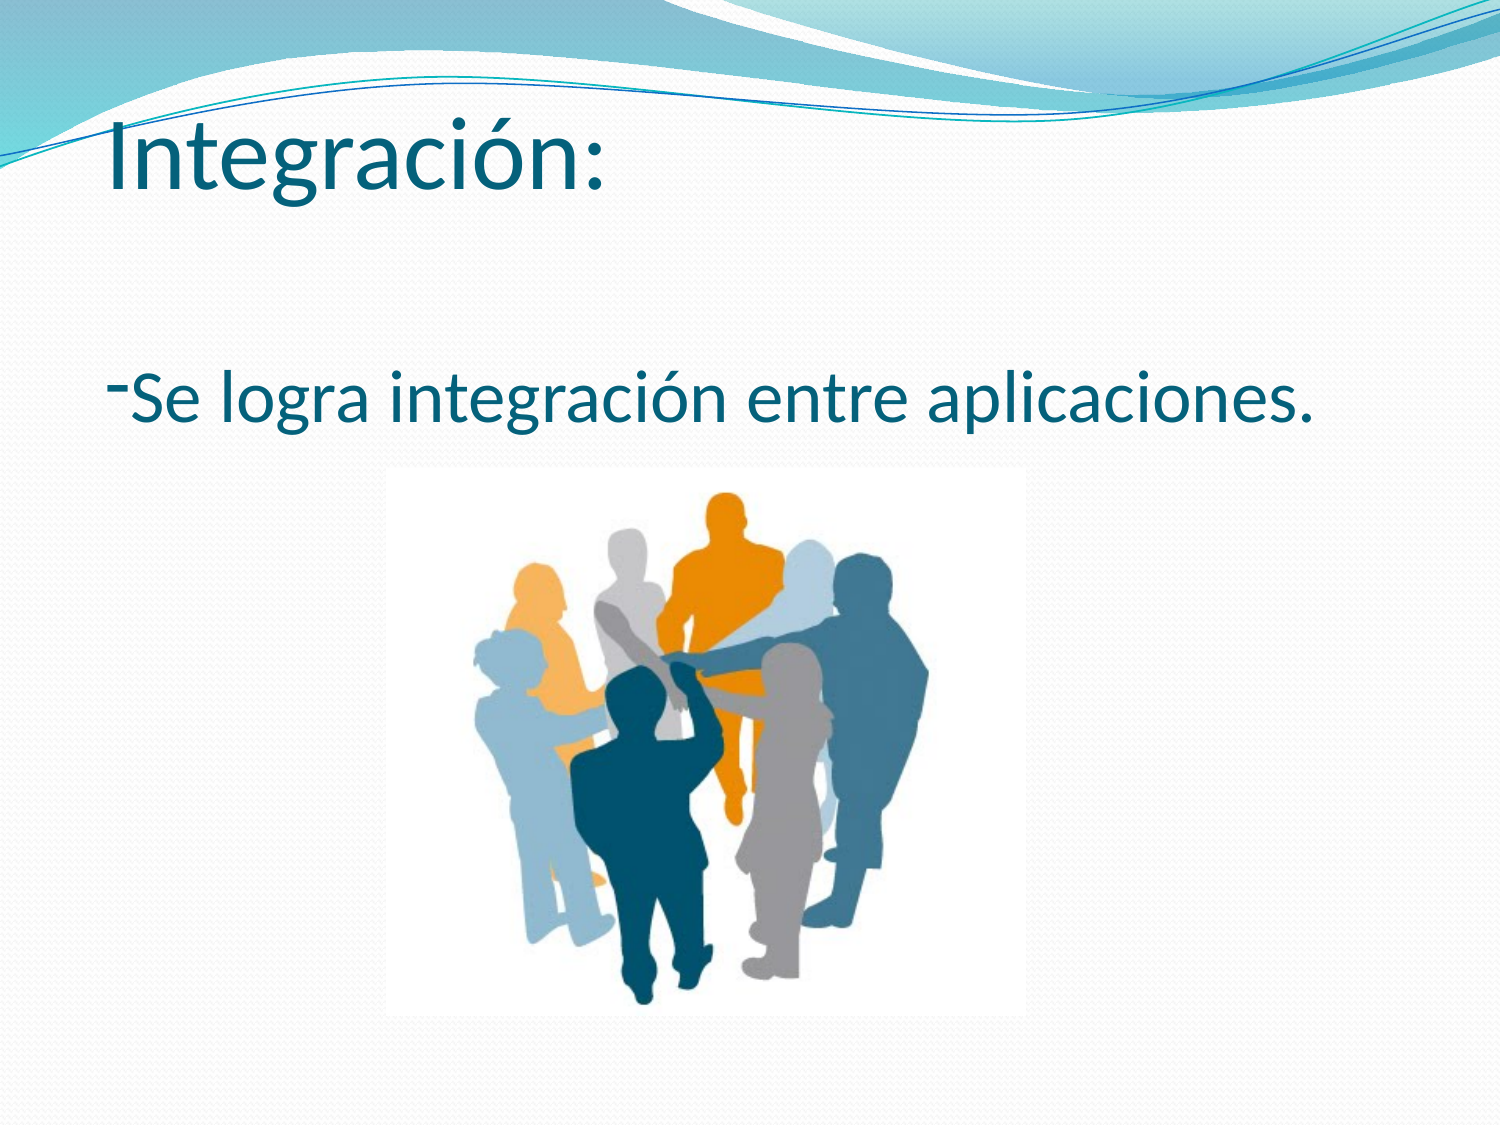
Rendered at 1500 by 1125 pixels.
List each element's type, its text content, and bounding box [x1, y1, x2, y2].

text_box Se logra integración entre aplicaciones. [105, 222, 1456, 528]
picture [386, 468, 1026, 1016]
title Integración: [105, 23, 1456, 211]
